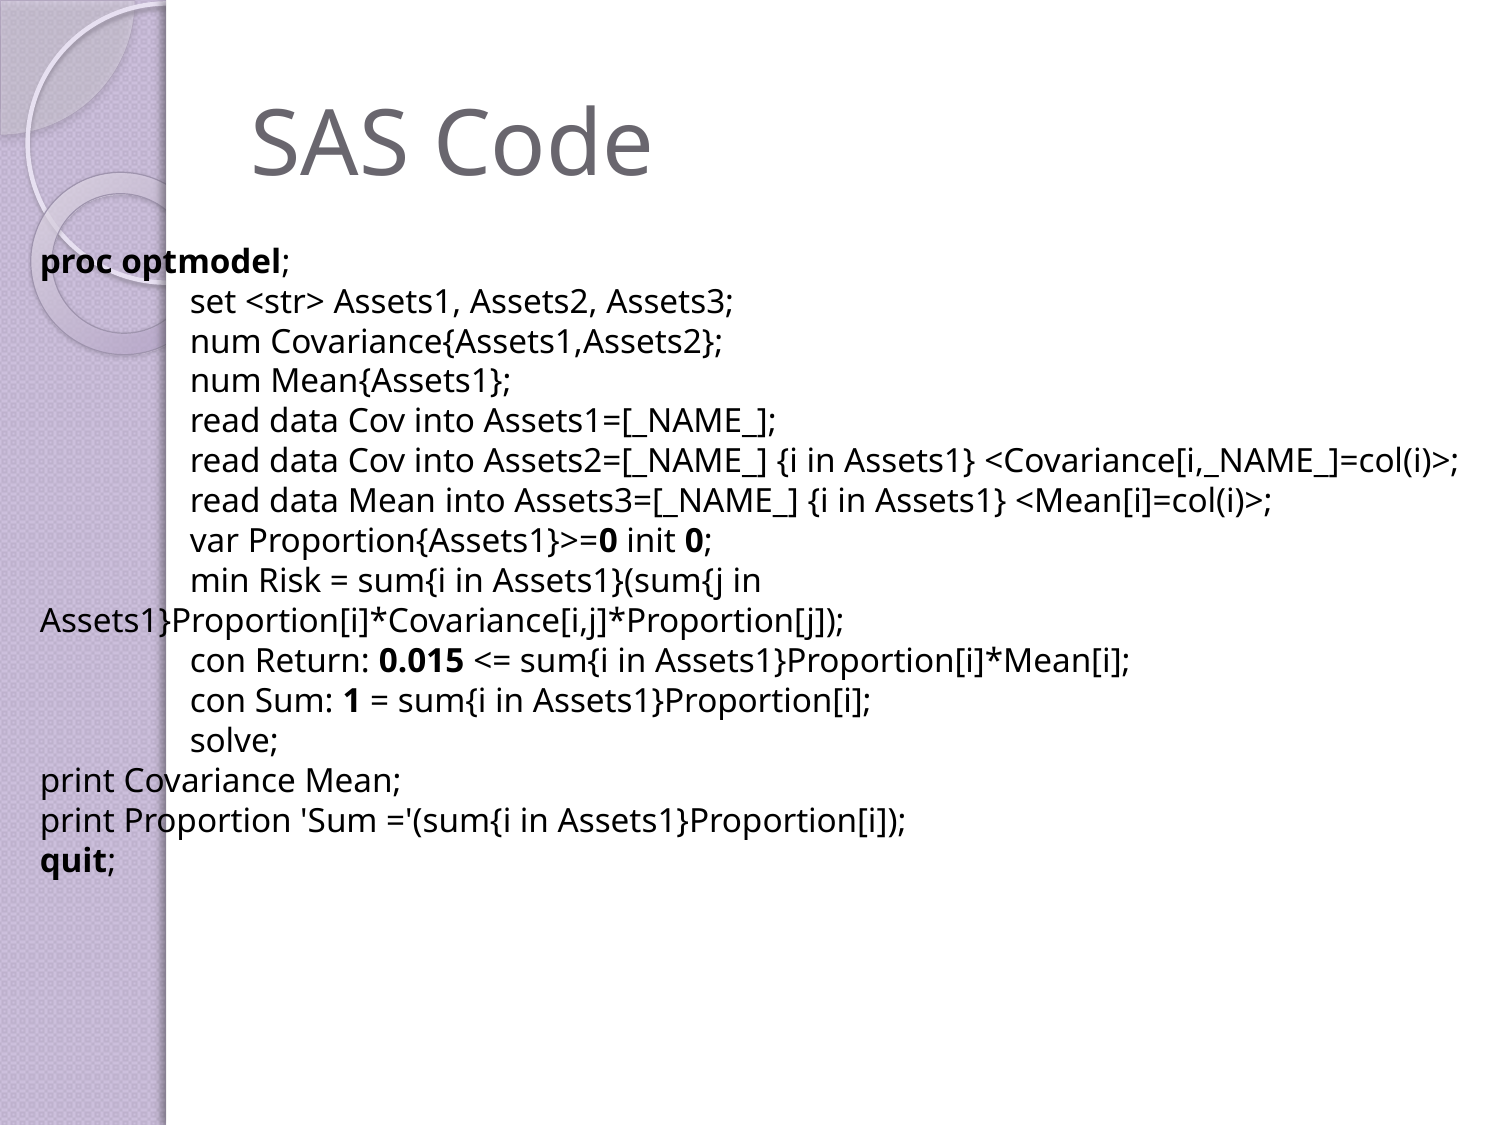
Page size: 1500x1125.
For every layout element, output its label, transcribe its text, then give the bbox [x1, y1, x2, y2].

title SAS Code [235, 45, 1466, 232]
text_box proc optmodel; set <str> Assets1, Assets2, Assets3; num Covariance{Assets1,Assets2}; num Mean{Assets1}; read data Cov into Assets1=[_NAME_]; read data Cov into Assets2=[_NAME_] {i in Assets1} <Covariance[i,_NAME_]=col(i)>; read data Mean into Assets3=[_NAME_] {i in Assets1} <Mean[i]=col(i)>; var Proportion{Assets1}>=0 init 0; min Risk = sum{i in Assets1}(sum{j in Assets1}Proportion[i]*Covariance[i,j]*Proportion[j]); con Return: 0.015 <= sum{i in Assets1}Proportion[i]*Mean[i]; con Sum: 1 = sum{i in Assets1}Proportion[i]; solve; print Covariance Mean; print Proportion 'Sum ='(sum{i in Assets1}Proportion[i]); quit; [24, 232, 1488, 886]
